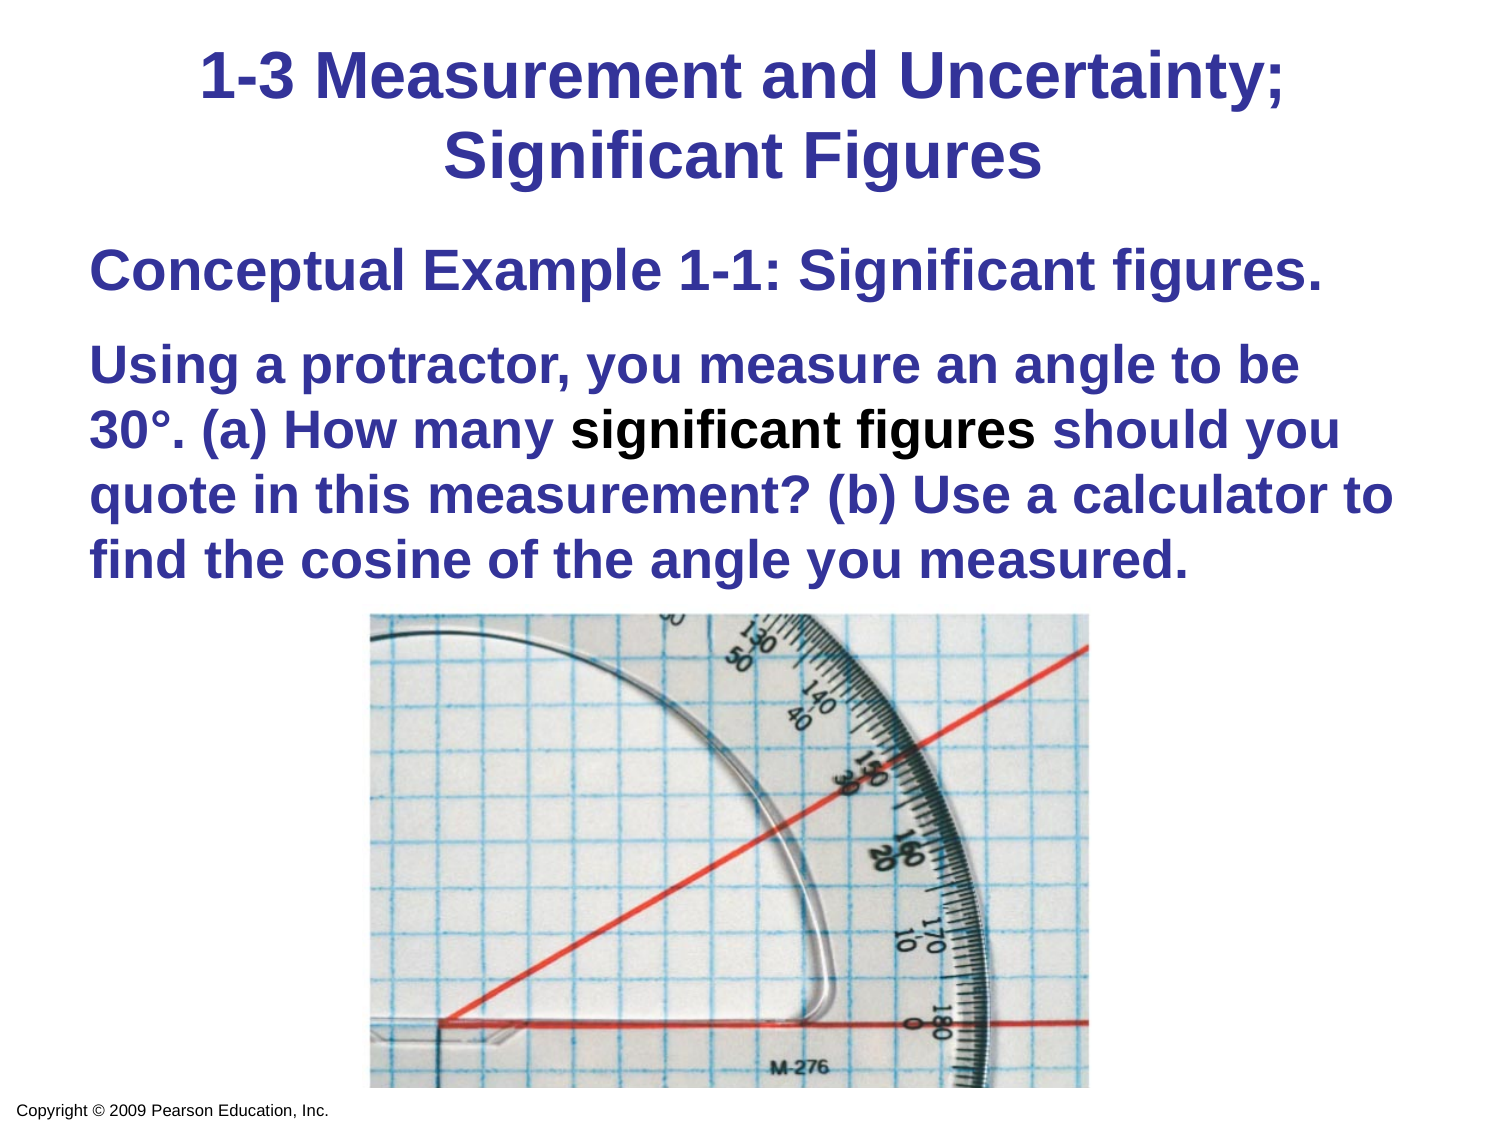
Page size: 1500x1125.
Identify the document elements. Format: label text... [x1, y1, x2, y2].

slide_number Copyright © 2009 Pearson Education, Inc. [1, 1092, 635, 1125]
text_box Conceptual Example 1-1: Significant figures. Using a protractor, you measure an angle to be 30°. (a) How many significant figures should you quote in this measurement? (b) Use a calculator to find the cosine of the angle you measured. [74, 224, 1425, 597]
picture [362, 604, 1101, 1088]
text_box 1-3 Measurement and Uncertainty; Significant Figures [37, 24, 1450, 200]
